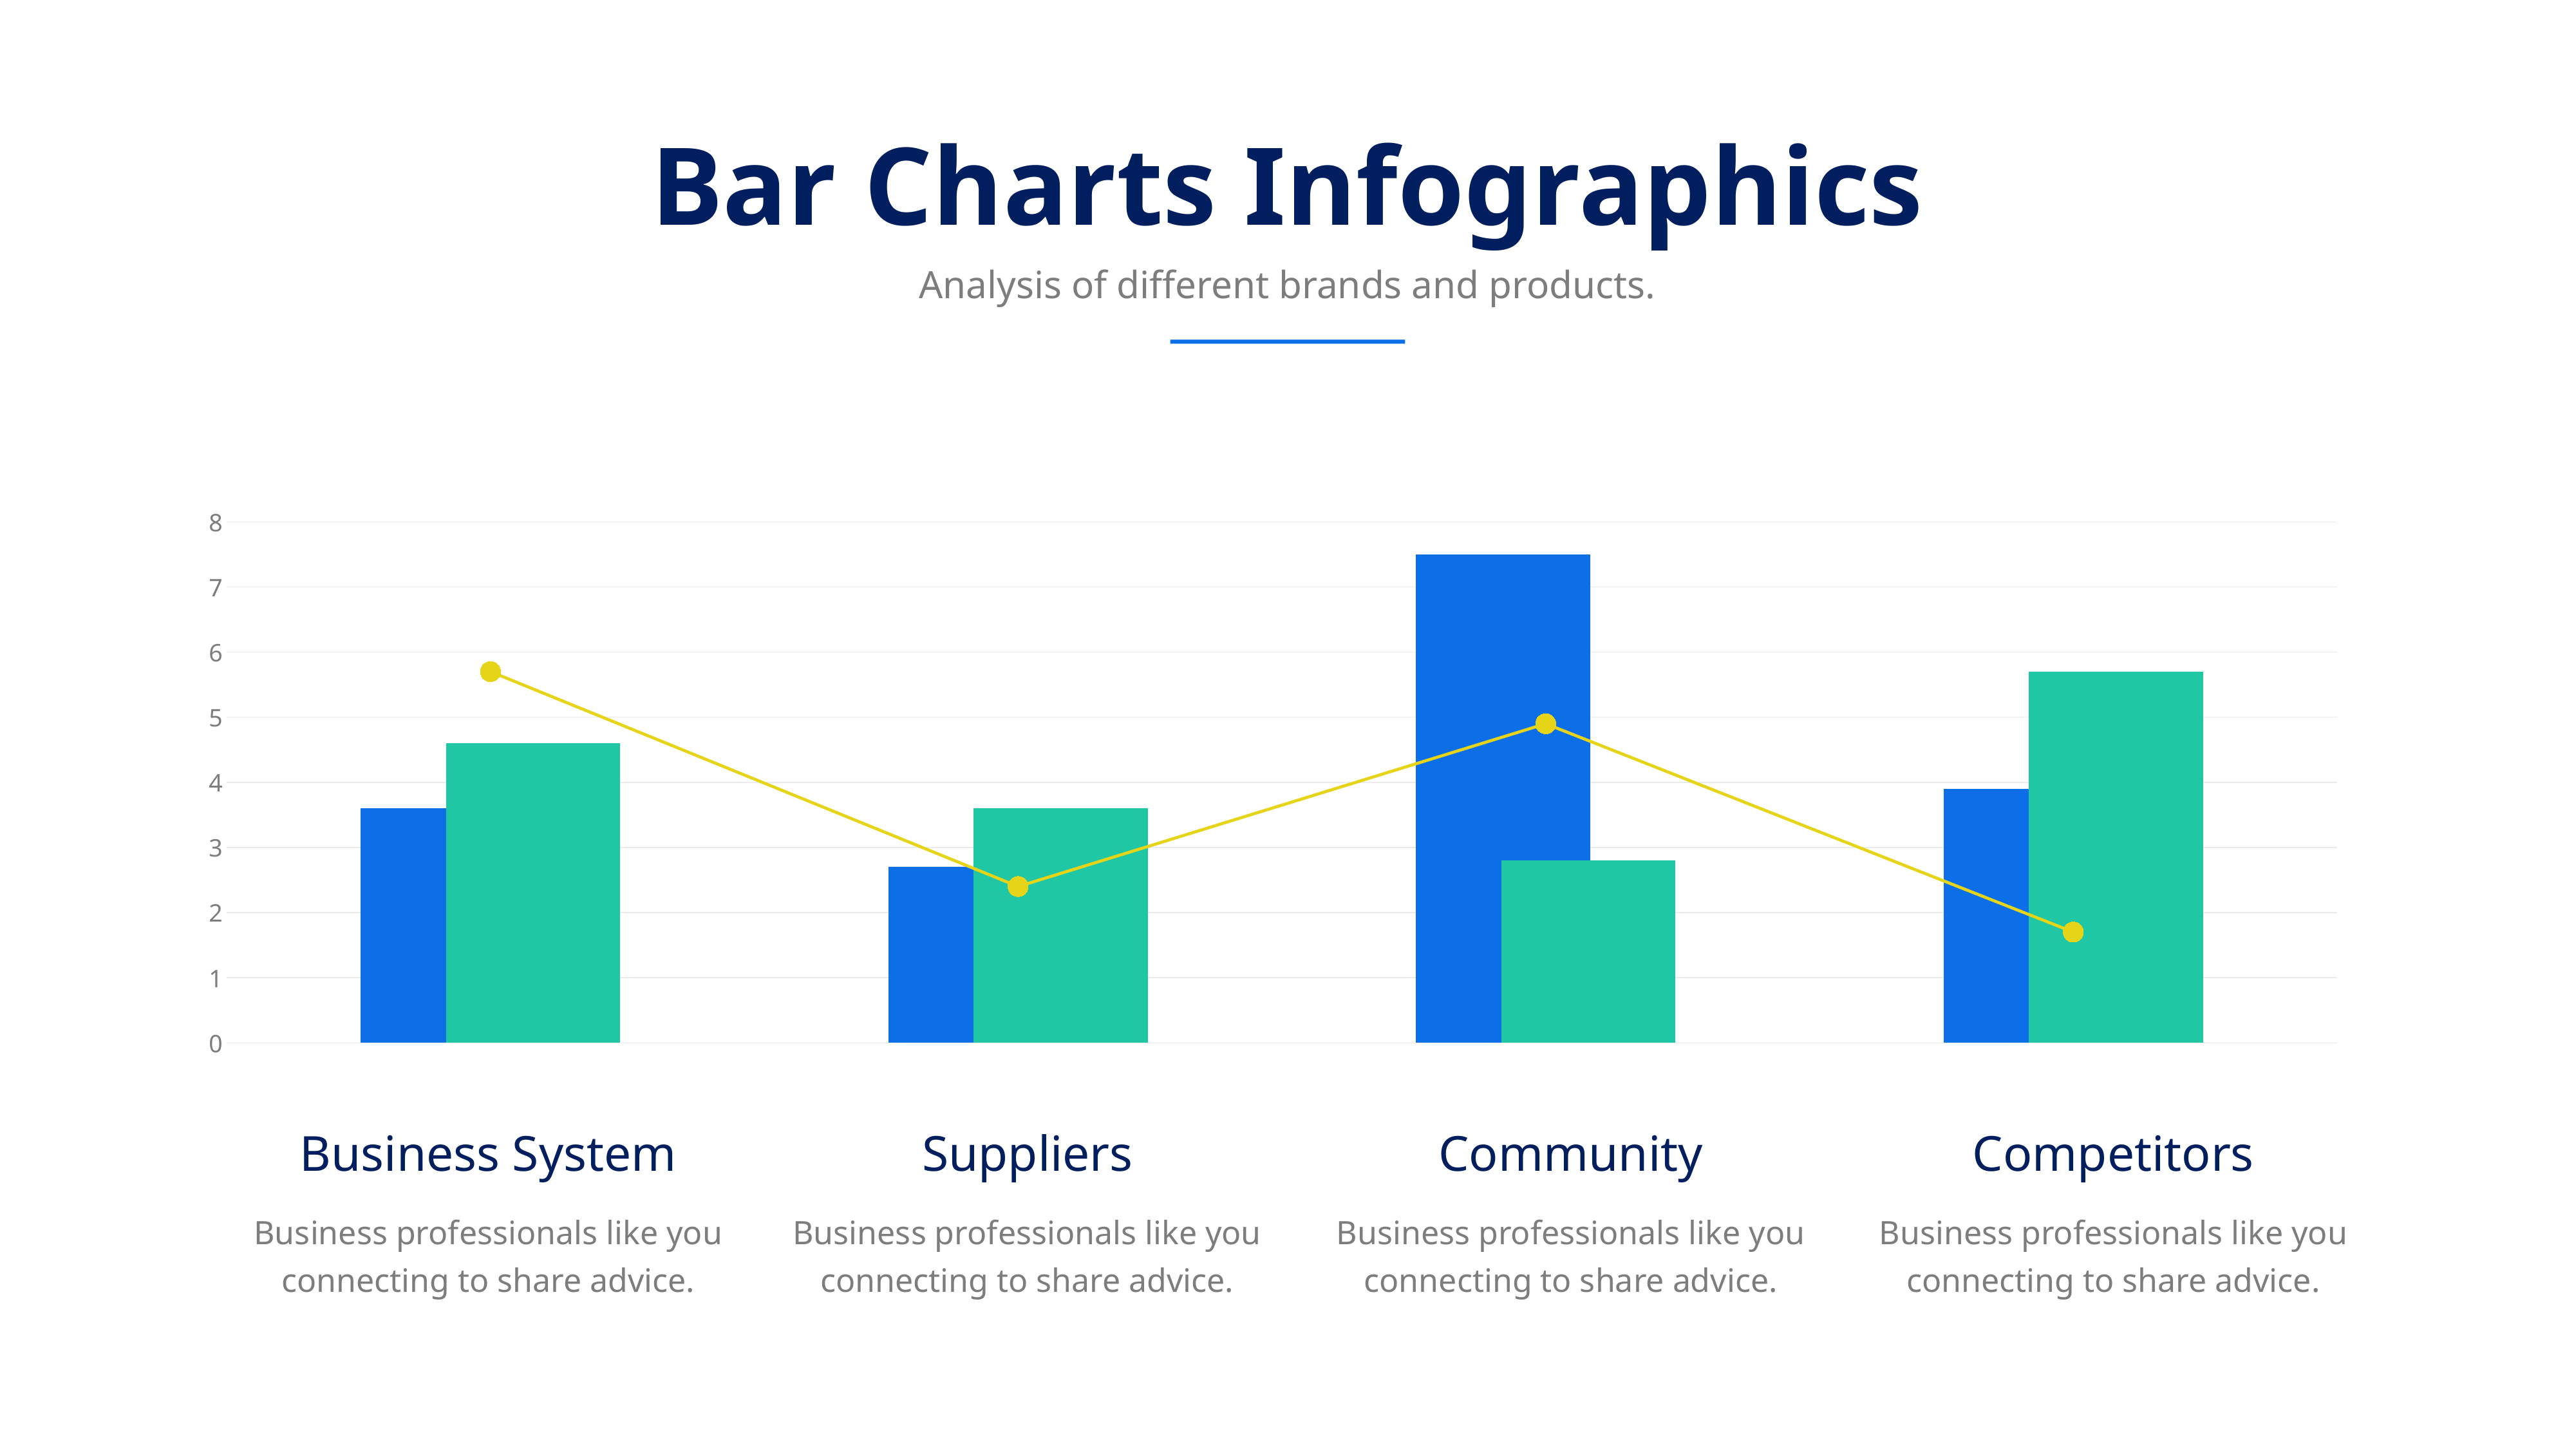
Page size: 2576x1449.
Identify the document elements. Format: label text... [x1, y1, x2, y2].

text_box Analysis of different brands and products. [825, 256, 1749, 311]
text_box Competitors [1910, 1117, 2317, 1186]
text_box Bar Charts Infographics [641, 113, 1933, 252]
text_box Community [1368, 1117, 1774, 1186]
chart [164, 493, 2382, 1072]
text_box Business professionals like you connecting to share advice. [230, 1198, 747, 1303]
text_box Business professionals like you connecting to share advice. [1855, 1198, 2372, 1303]
text_box Business professionals like you connecting to share advice. [769, 1198, 1286, 1303]
text_box [1170, 339, 1406, 345]
text_box Business professionals like you connecting to share advice. [1312, 1198, 1830, 1303]
text_box Business System [252, 1117, 724, 1186]
text_box Suppliers [824, 1117, 1231, 1186]
